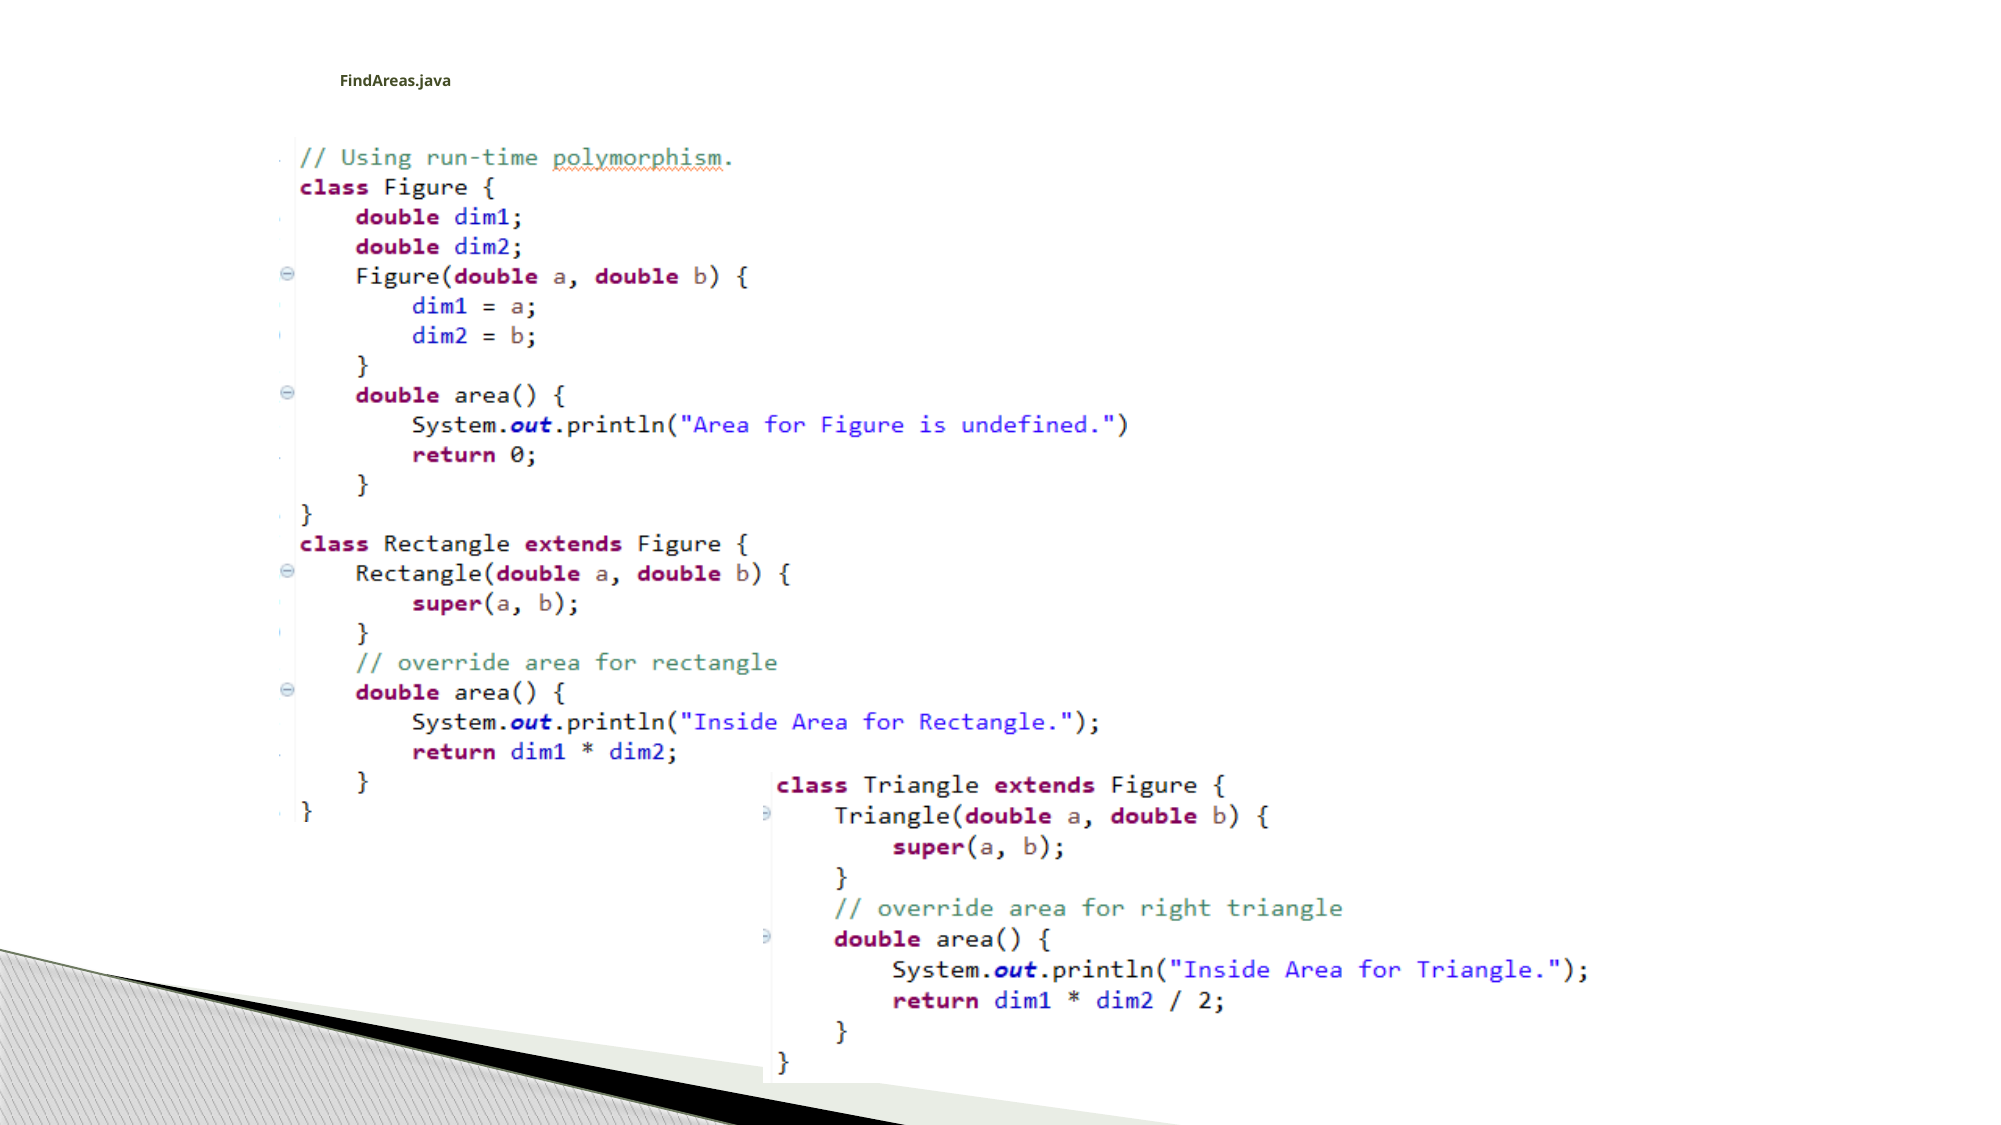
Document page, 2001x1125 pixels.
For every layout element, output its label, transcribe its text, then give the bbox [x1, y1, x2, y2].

title FindAreas.java [324, 45, 1508, 116]
picture [279, 136, 1599, 1083]
